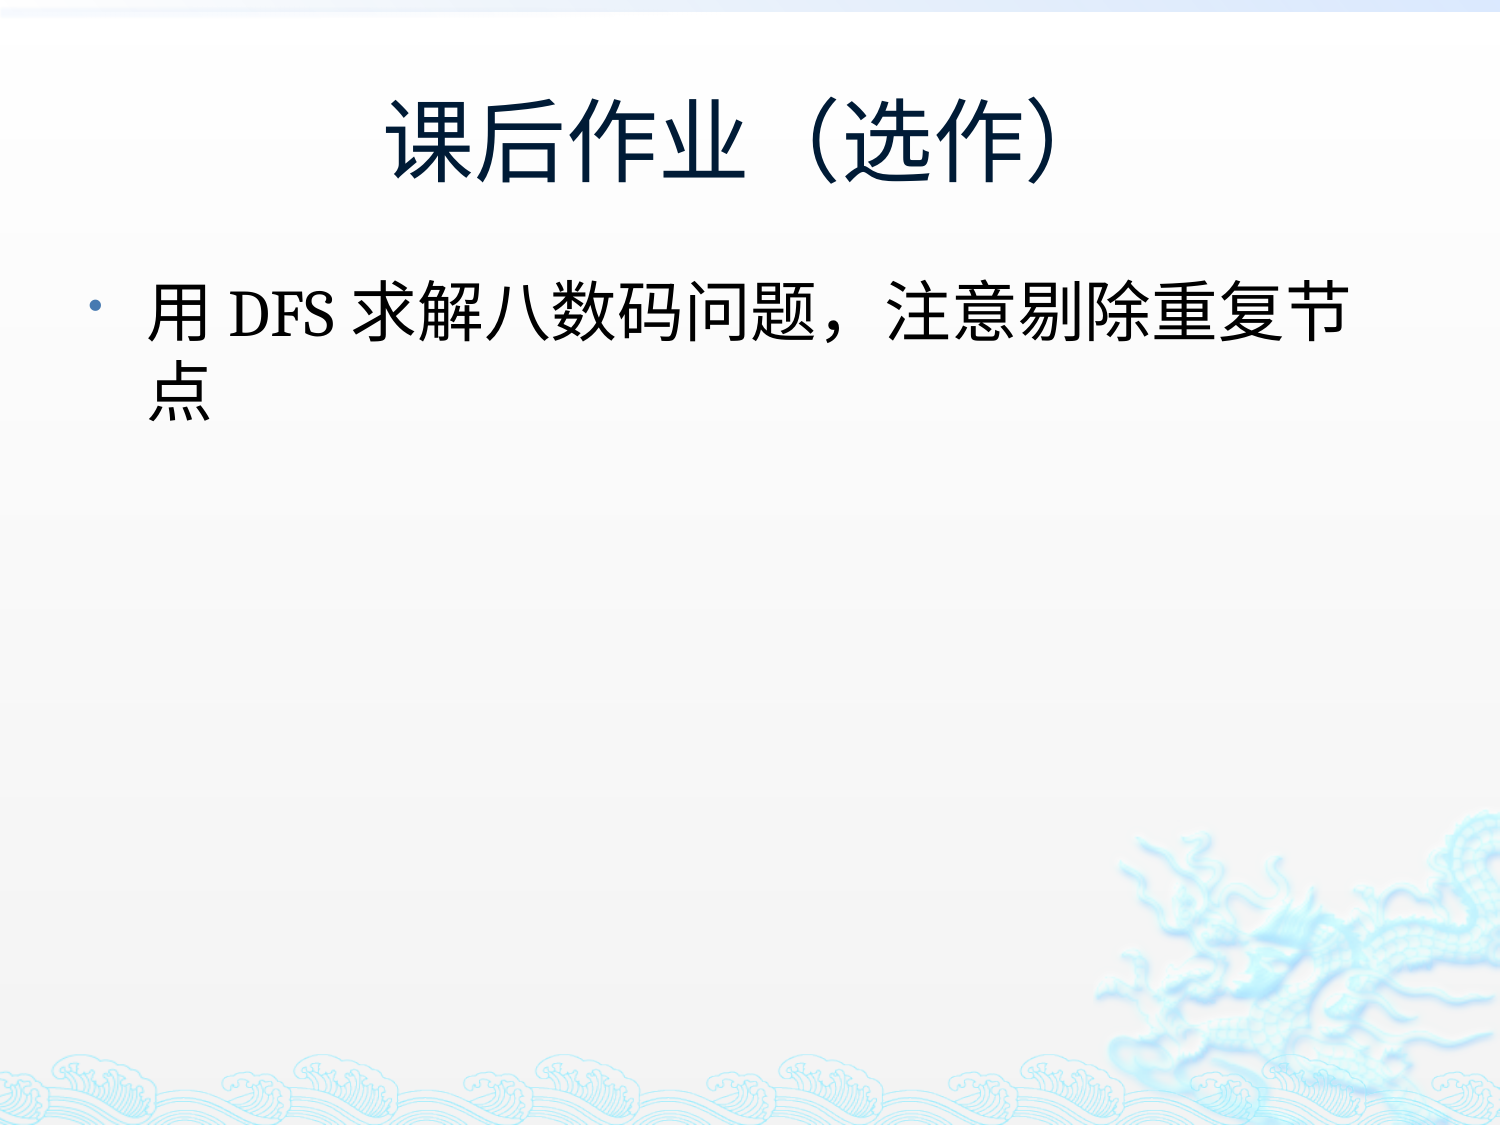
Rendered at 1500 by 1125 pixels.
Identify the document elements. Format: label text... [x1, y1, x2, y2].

title 课后作业（选作） [75, 45, 1425, 233]
list 用DFS求解八数码问题，注意剔除重复节点 [75, 262, 1425, 1005]
